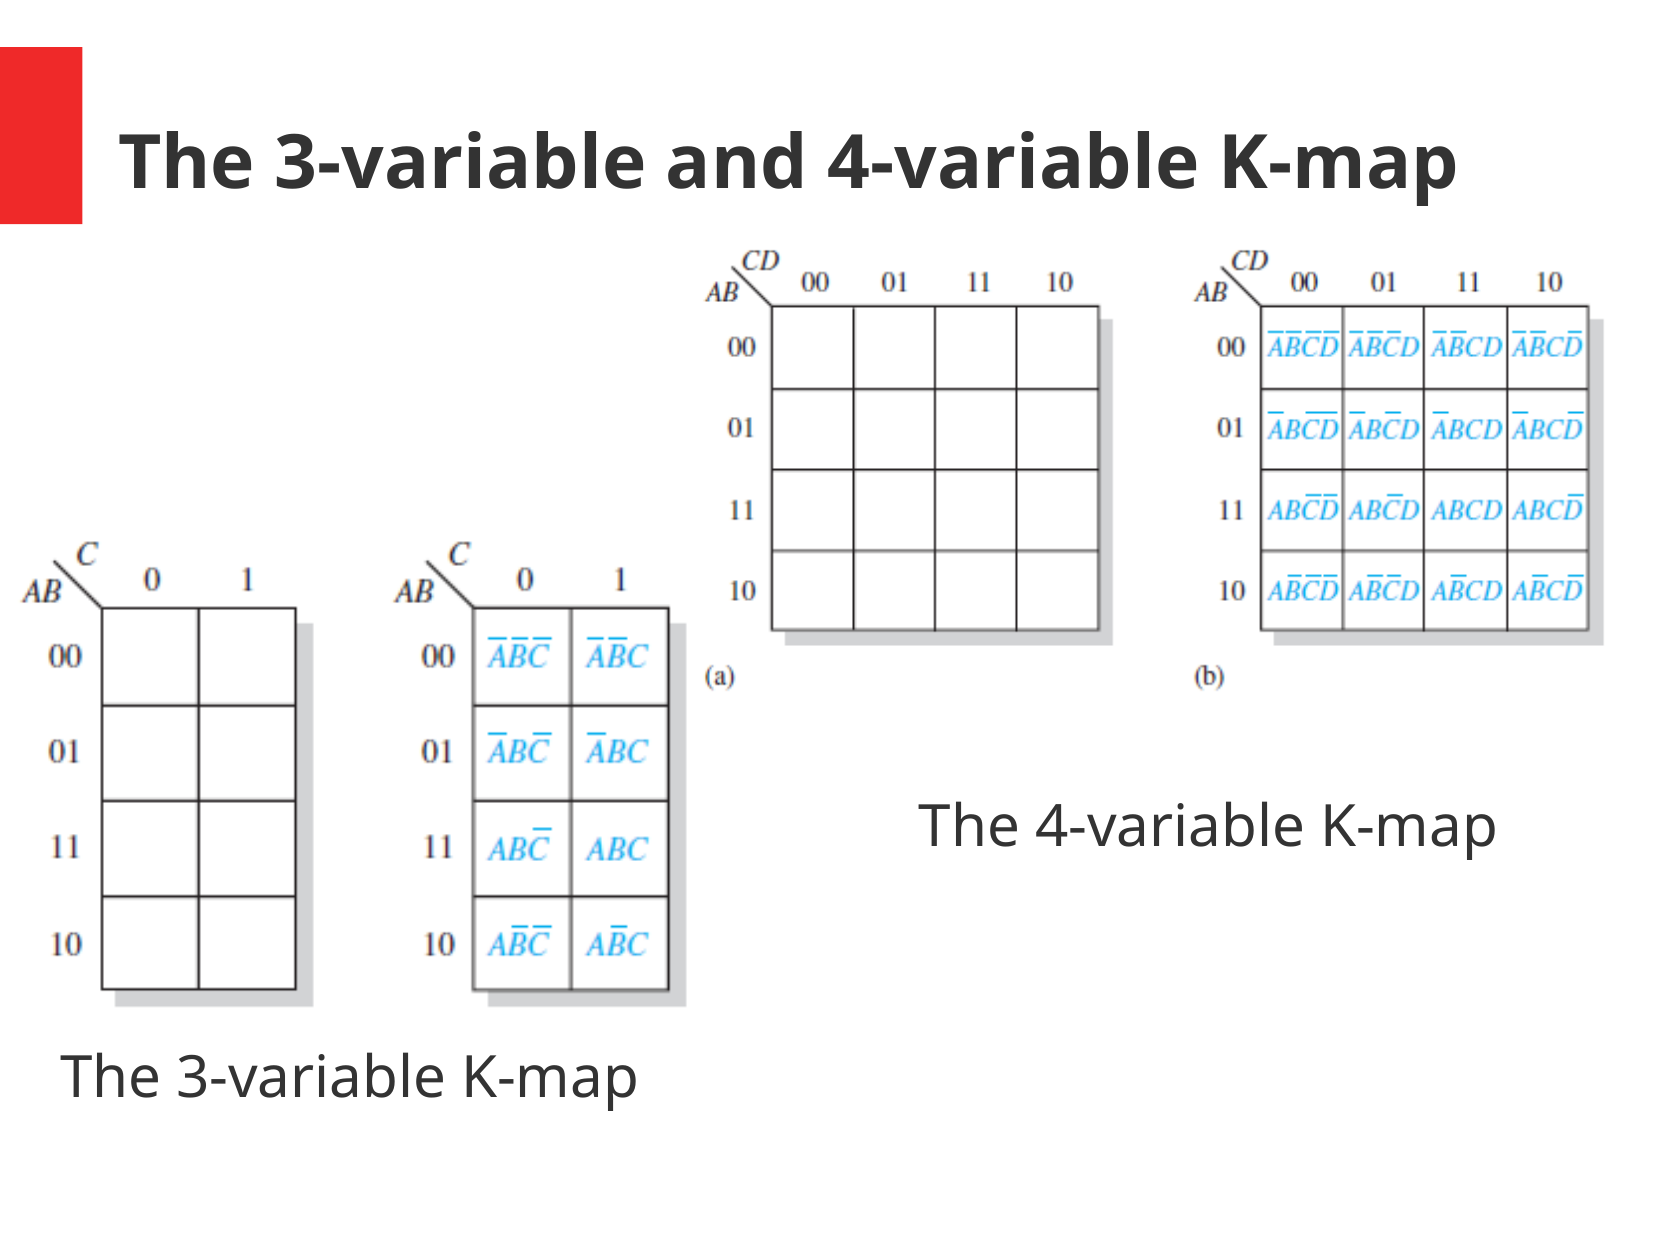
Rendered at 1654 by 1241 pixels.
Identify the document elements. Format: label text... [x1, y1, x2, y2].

list The 4-variable K-map [862, 779, 1554, 895]
title The 3-variable and 4-variable K-map [118, 35, 1607, 270]
picture [0, 241, 1628, 1026]
list The 3-variable K-map [41, 1029, 733, 1146]
